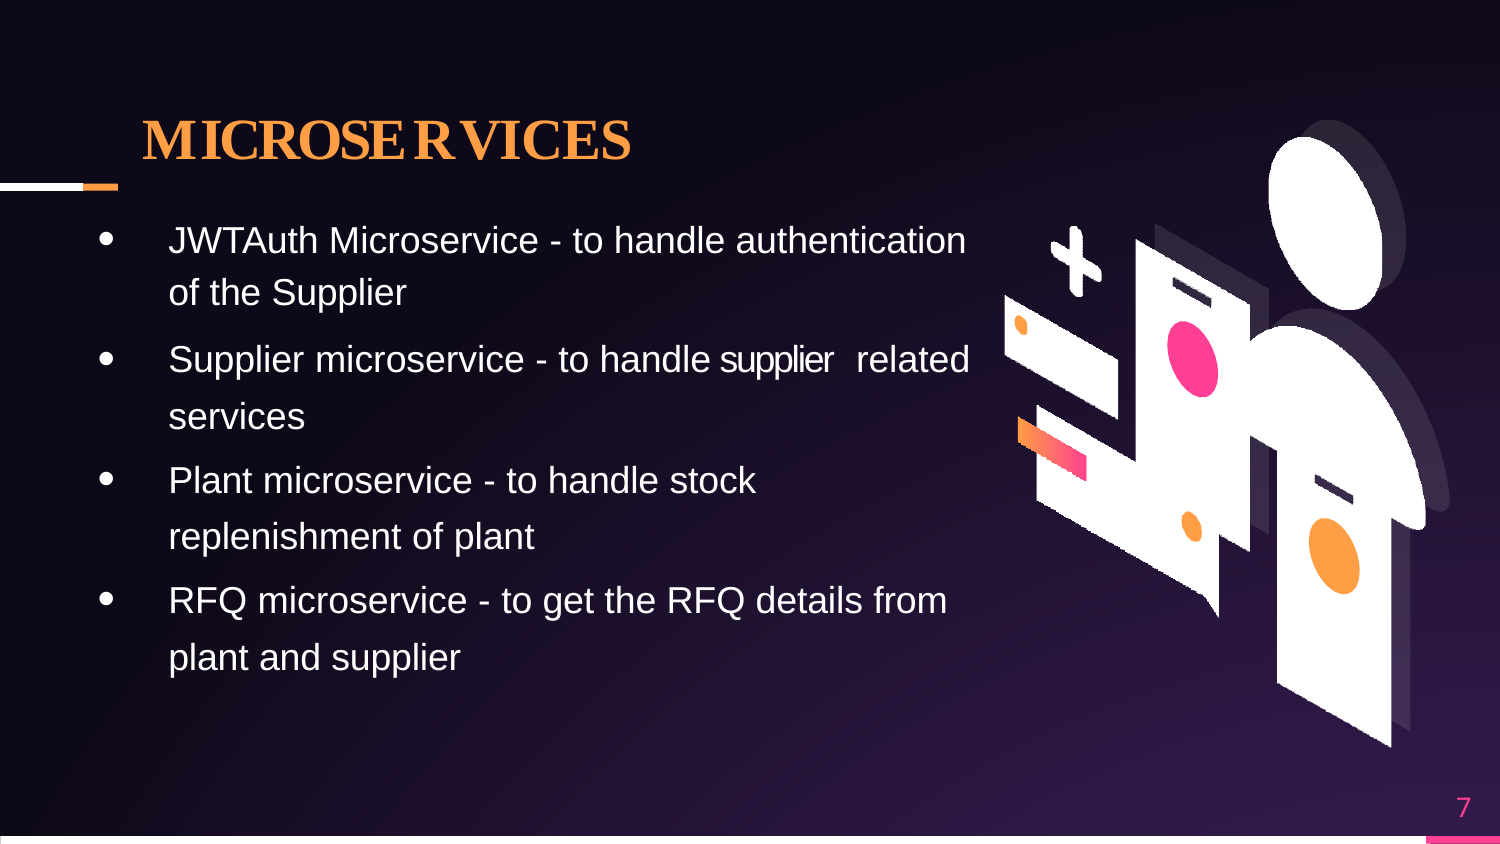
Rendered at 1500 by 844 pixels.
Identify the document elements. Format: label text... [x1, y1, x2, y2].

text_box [1004, 119, 1451, 749]
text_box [0, 183, 119, 191]
picture [0, 0, 1500, 844]
title M I C R O S E R V I C E S [140, 99, 692, 204]
text_box 7 [1449, 788, 1477, 827]
text_box JWTAuth Microservice - to handle authentication of the Supplier Supplier microservice - to handle supplier related services Plant microservice - to handle stock replenishment of plant RFQ microservice - to get the RFQ details from plant and supplier [95, 204, 999, 678]
